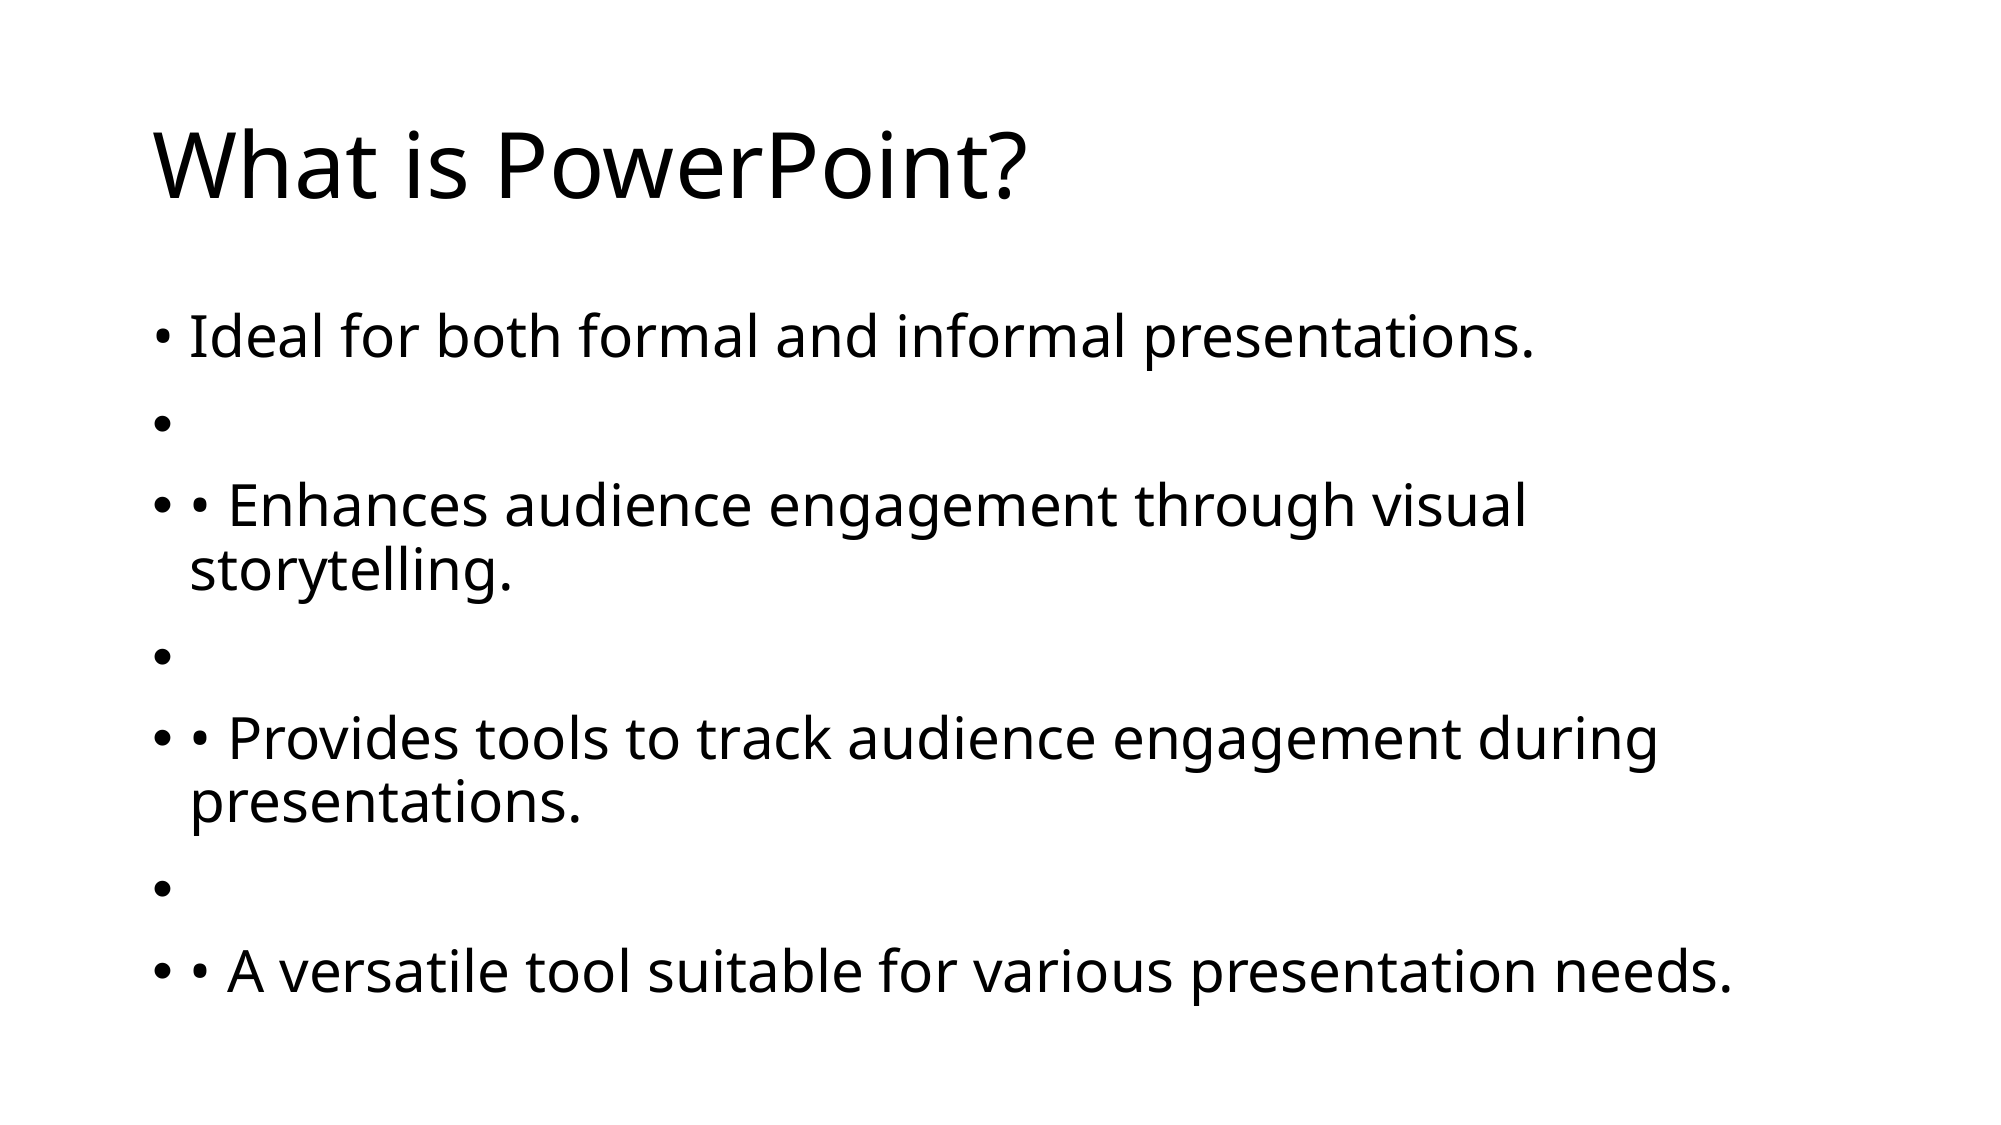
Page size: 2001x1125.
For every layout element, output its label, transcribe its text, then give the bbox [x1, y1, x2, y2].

title What is PowerPoint? [137, 59, 1863, 278]
list • Ideal for both formal and informal presentations. • Enhances audience engagement through visual storytelling. • Provides tools to track audience engagement during presentations. • A versatile tool suitable for various presentation needs. [137, 299, 1863, 1014]
